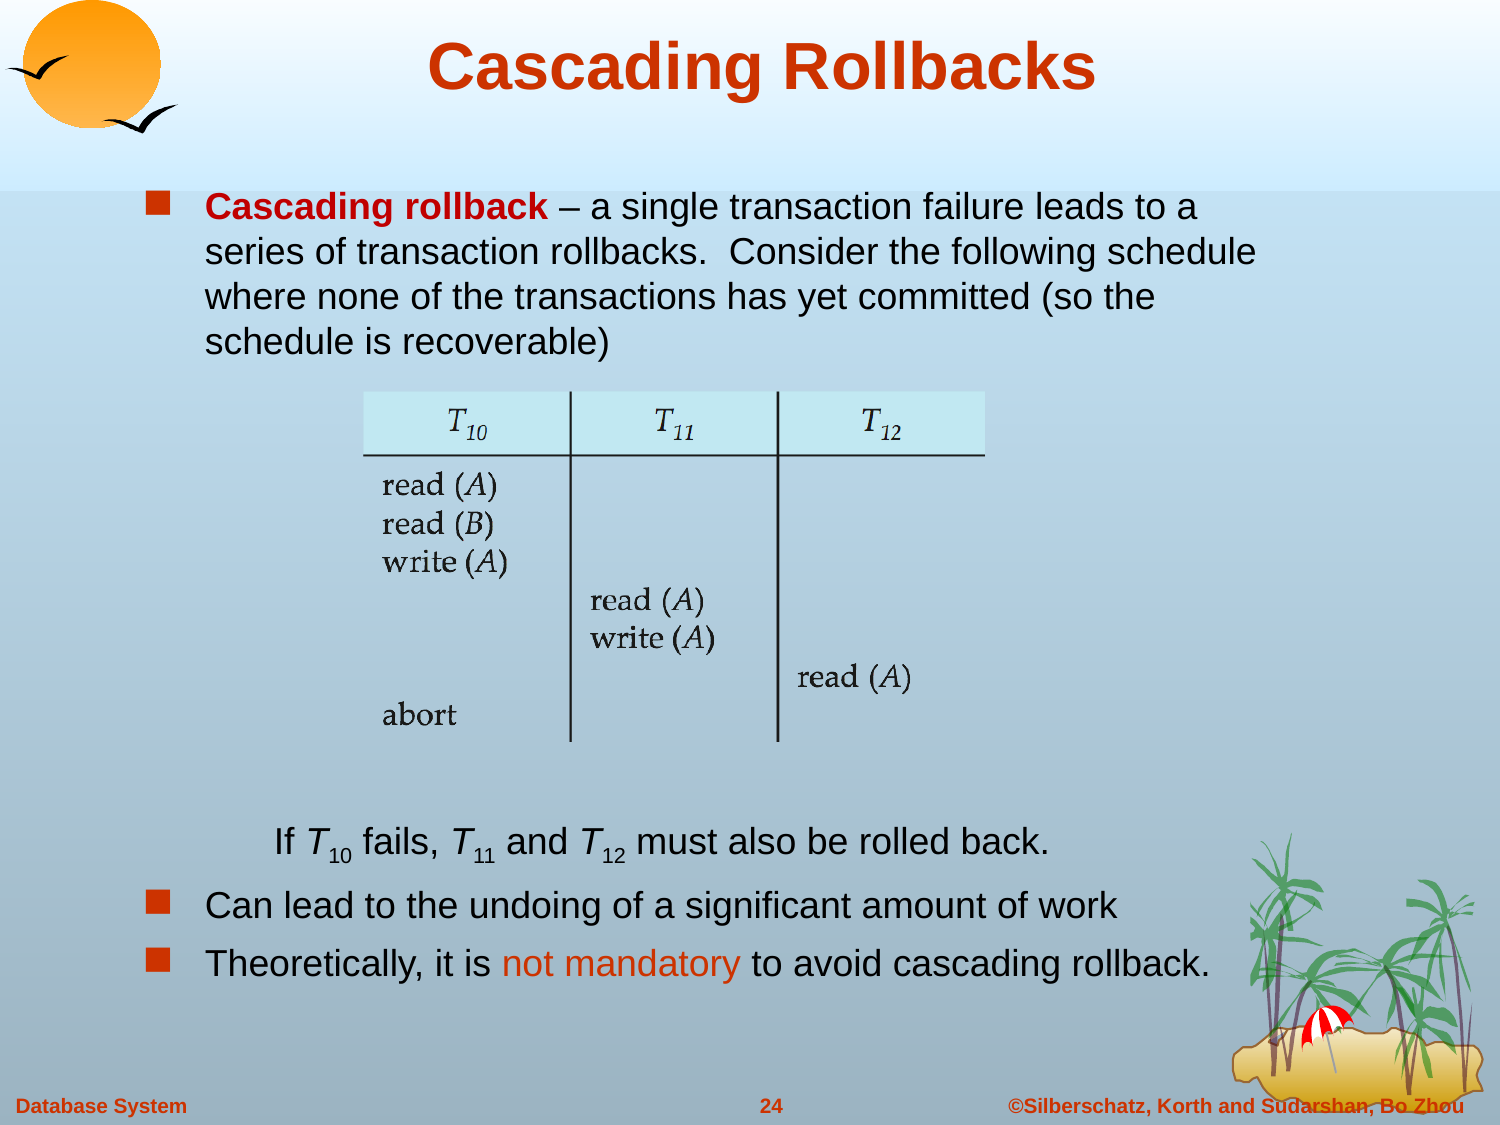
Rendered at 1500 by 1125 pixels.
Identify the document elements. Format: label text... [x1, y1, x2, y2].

picture [362, 390, 988, 742]
title Cascading Rollbacks [100, 10, 1426, 111]
list Cascading rollback – a single transaction failure leads to a series of transaction rollbacks. Consider the following schedule where none of the transactions has yet committed (so the schedule is recoverable) If T10 fails, T11 and T12 must also be rolled back. Can lead to the undoing of a significant amount of work Theoretically, it is not mandatory to avoid cascading rollback. [133, 174, 1317, 1020]
